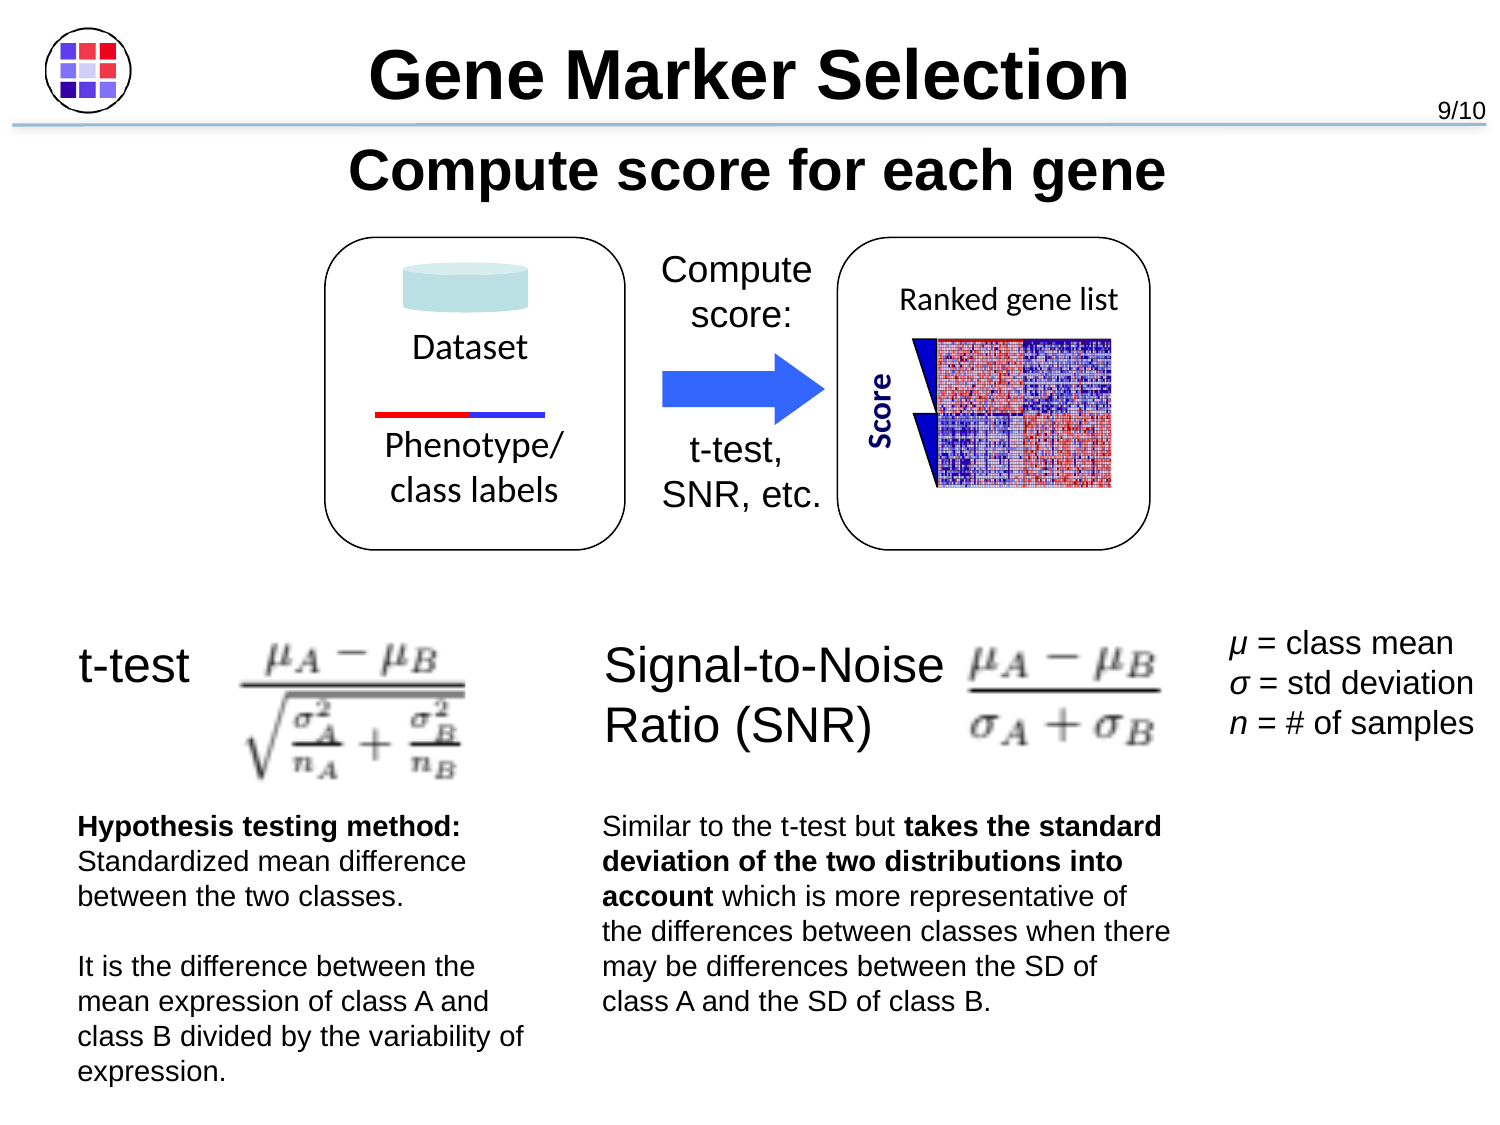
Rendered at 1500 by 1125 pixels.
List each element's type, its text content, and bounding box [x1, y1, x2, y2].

text_box μ = class mean σ = std deviation n = # of samples [1214, 613, 1491, 749]
picture [37, 17, 99, 123]
picture [961, 641, 1163, 755]
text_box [324, 237, 626, 551]
text_box Hypothesis testing method: Standardized mean difference between the two classes. It is the difference between the mean expression of class A and class B divided by the variability of expression. [62, 799, 557, 1095]
slide_number 9/10 [1400, 99, 1487, 125]
picture [237, 641, 466, 788]
text_box t-test [63, 624, 205, 700]
text_box Compute score for each gene [333, 125, 1183, 210]
title Gene Marker Selection [99, 17, 1400, 125]
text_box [645, 237, 839, 526]
text_box Signal-to-Noise Ratio (SNR) [589, 624, 961, 760]
text_box Similar to the t-test but takes the standard deviation of the two distributions into account which is more representative of the differences between classes when there may be differences between the SD of class A and the SD of class B. [587, 799, 1188, 1025]
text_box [837, 237, 1151, 551]
